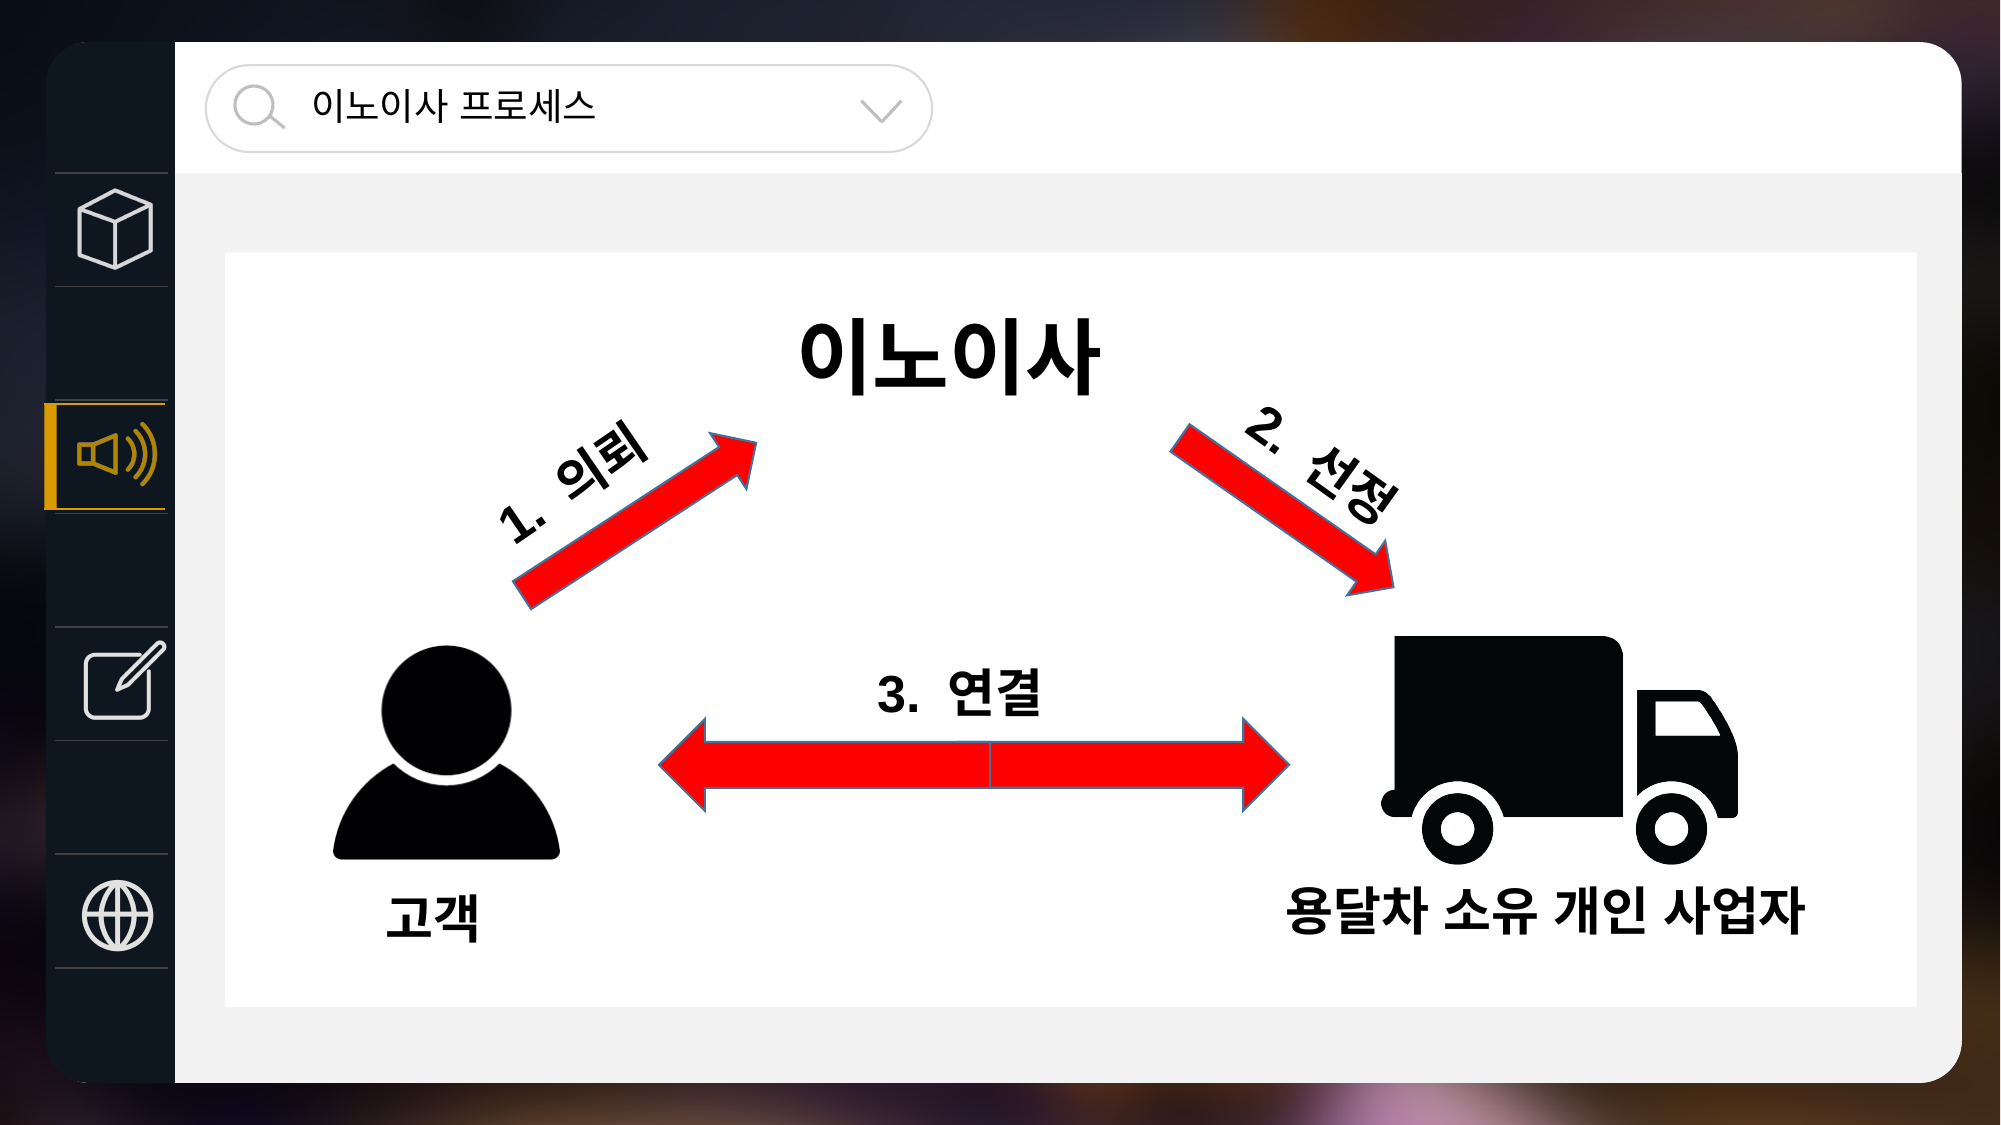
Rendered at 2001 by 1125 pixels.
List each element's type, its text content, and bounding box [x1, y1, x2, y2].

text_box [657, 716, 992, 814]
text_box [992, 716, 1291, 814]
text_box [511, 432, 758, 611]
text_box 3. 연결 [862, 652, 1078, 731]
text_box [44, 404, 166, 509]
text_box 용달차 소유 개인 사업자 [1270, 871, 1885, 949]
picture [0, 0, 2001, 1125]
text_box 고객 [371, 878, 542, 957]
text_box 이노이사 프로세스 [296, 75, 613, 136]
text_box [224, 251, 1918, 1008]
text_box 1. 의뢰 [468, 366, 715, 570]
text_box [1169, 422, 1395, 597]
text_box 2. 선정 [1220, 375, 1444, 566]
text_box 이노이사 [781, 297, 1183, 413]
